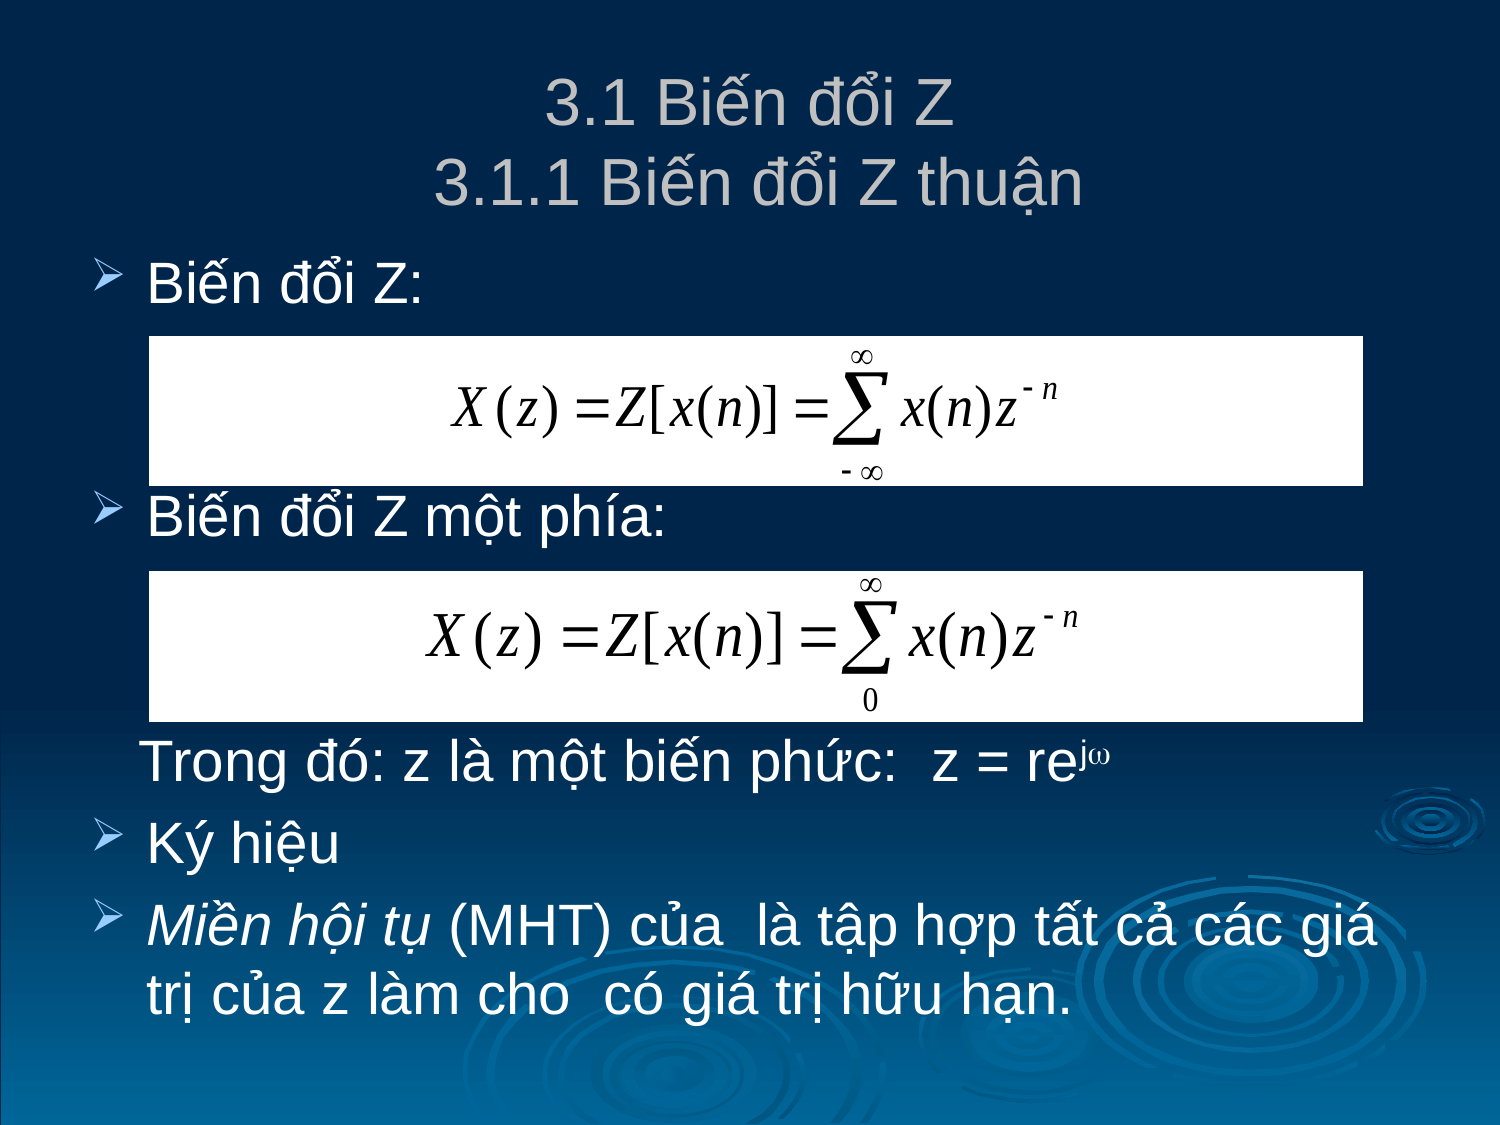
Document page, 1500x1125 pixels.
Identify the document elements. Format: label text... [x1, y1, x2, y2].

text_box [1104, 571, 1363, 722]
text_box [1078, 337, 1363, 485]
text_box [149, 571, 409, 722]
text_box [439, 327, 1073, 496]
title 3.1 Biến đổi Z 3.1.1 Biến đổi Z thuận [74, 45, 1426, 233]
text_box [414, 557, 1098, 726]
text_box [149, 337, 434, 485]
